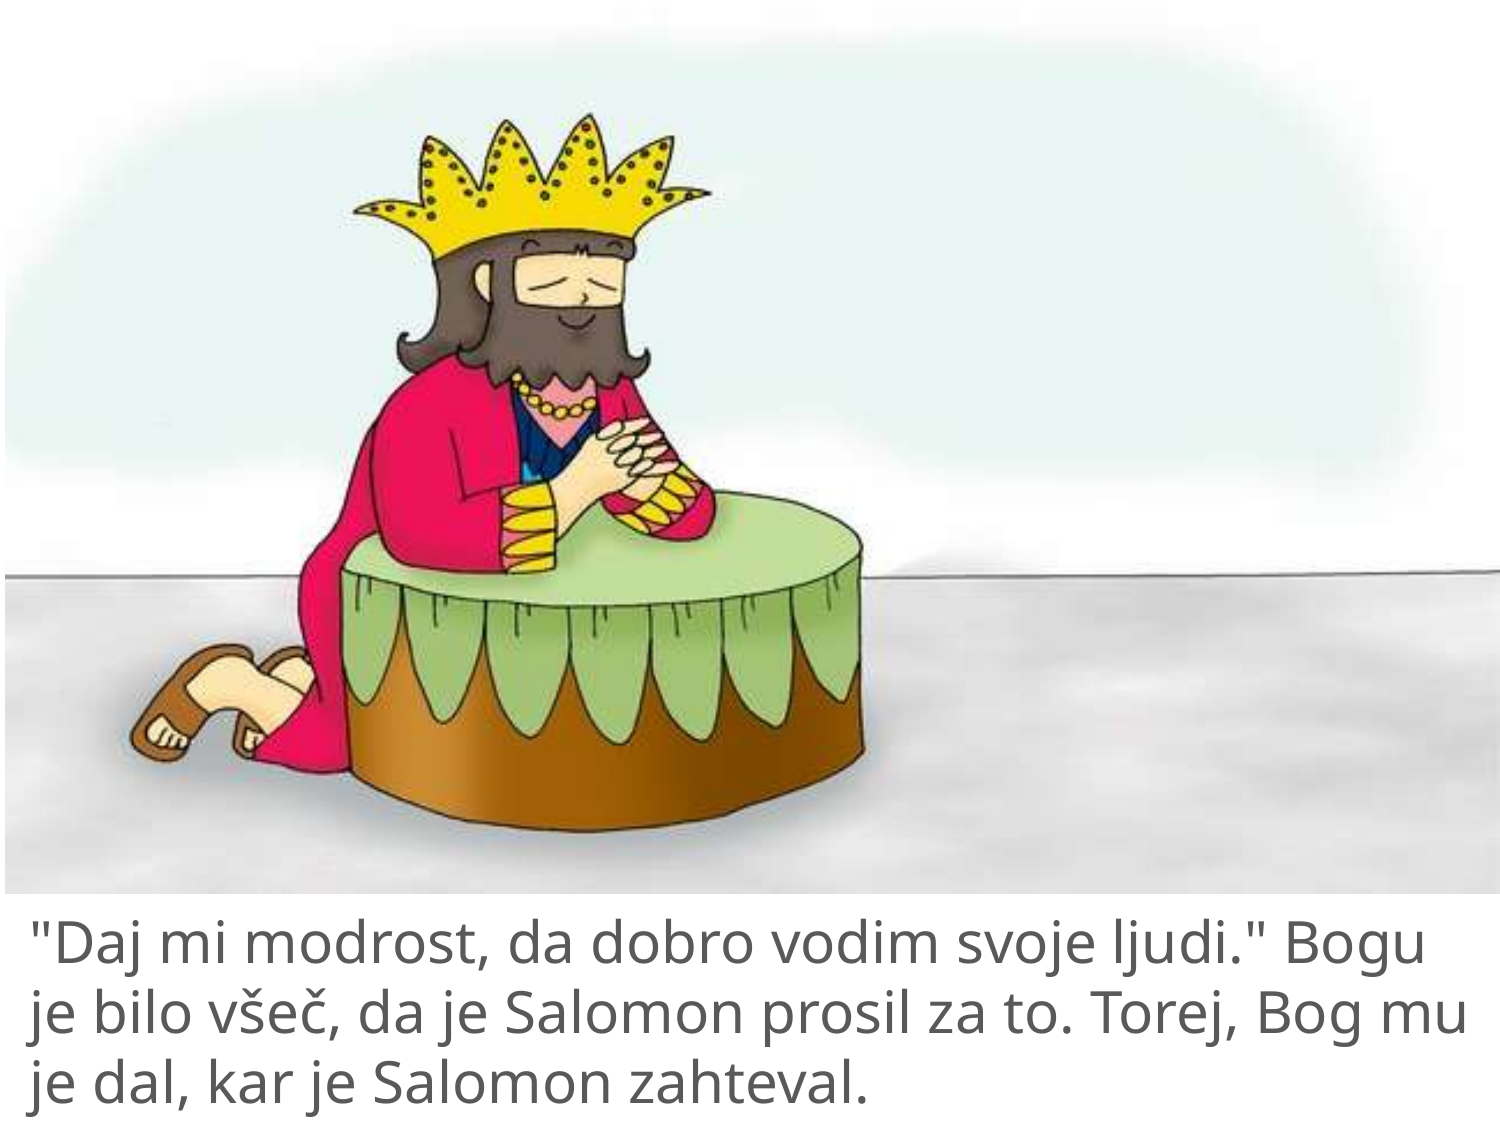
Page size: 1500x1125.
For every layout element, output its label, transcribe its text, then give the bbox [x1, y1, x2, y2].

picture [5, 6, 1500, 894]
text_box "Daj mi modrost, da dobro vodim svoje ljudi." Bogu je bilo všeč, da je Salomon prosil za to. Torej, Bog mu je dal, kar je Salomon zahteval. [14, 900, 1486, 1123]
